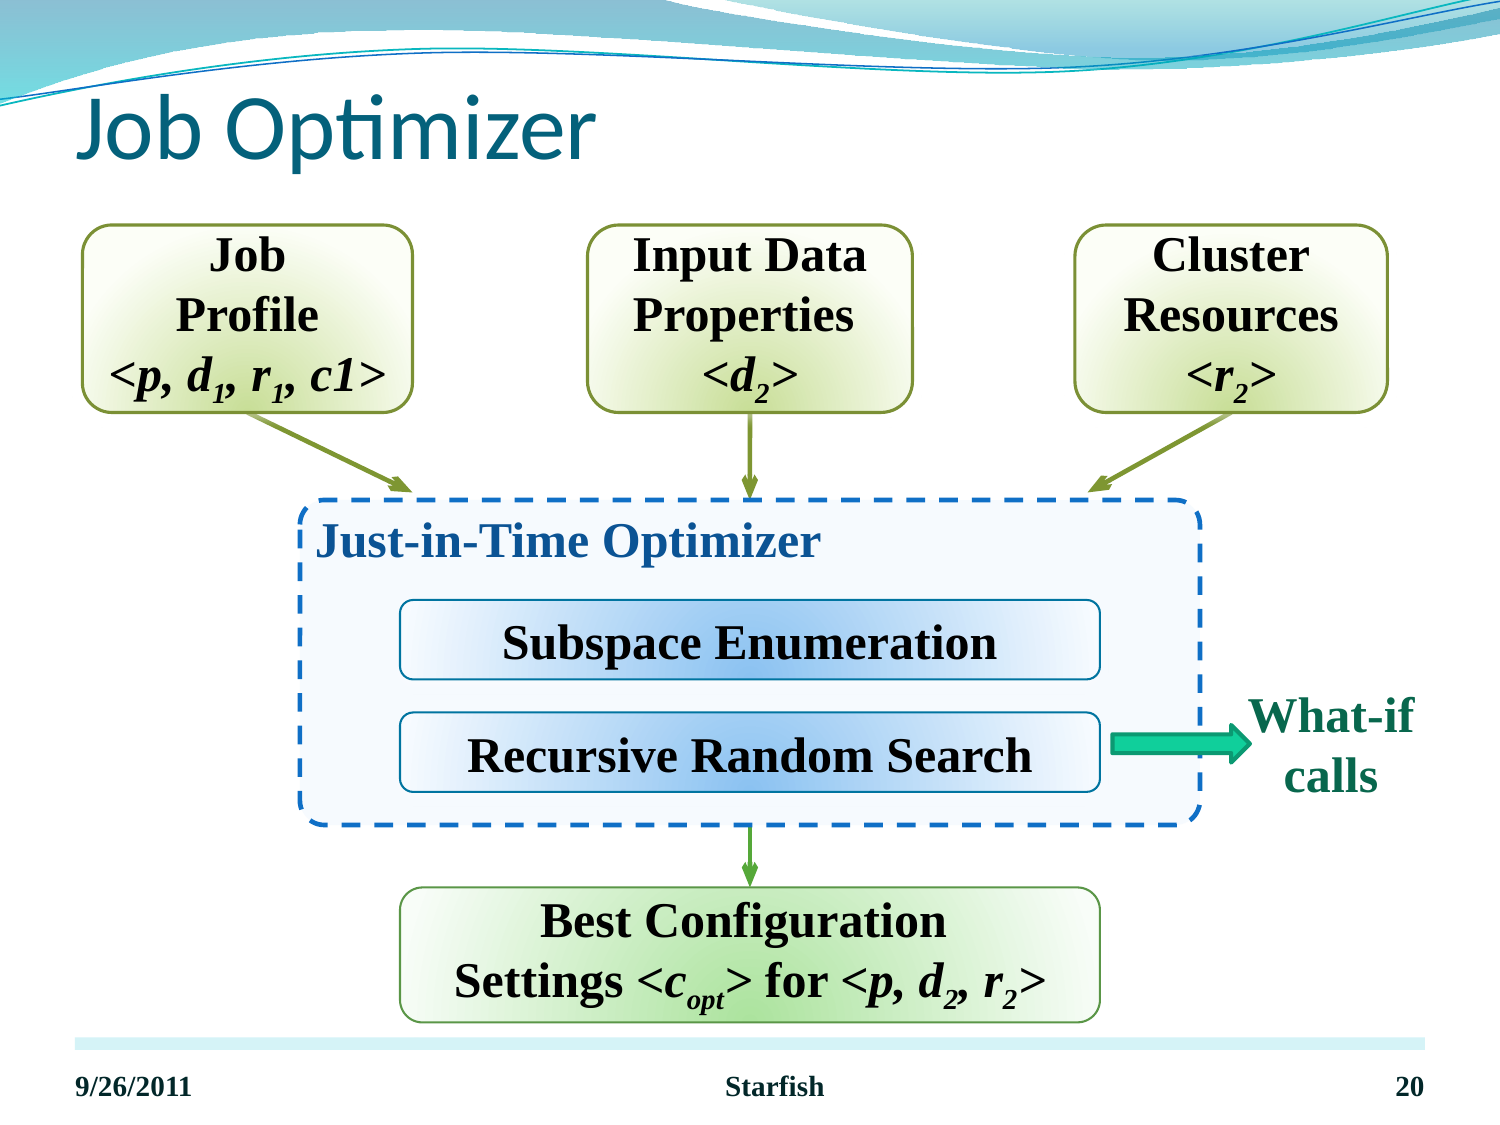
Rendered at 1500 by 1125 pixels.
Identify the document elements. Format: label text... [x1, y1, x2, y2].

footer Starfish [500, 1042, 1050, 1103]
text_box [1112, 674, 1438, 812]
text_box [1106, 676, 1201, 822]
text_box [247, 426, 1232, 501]
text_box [299, 499, 1201, 826]
slide_number 20 [1299, 1042, 1425, 1103]
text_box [82, 224, 1388, 413]
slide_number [75, 1042, 425, 1103]
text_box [399, 839, 1101, 1023]
title Job Optimizer [75, 50, 1425, 188]
